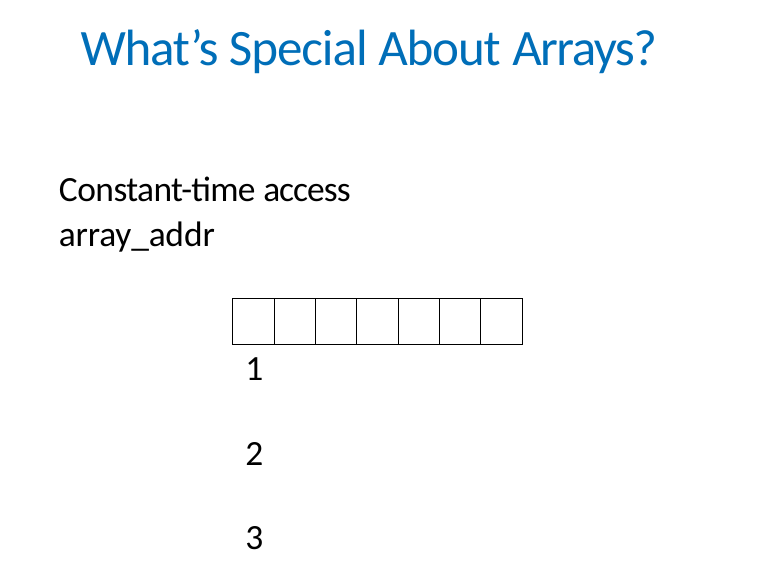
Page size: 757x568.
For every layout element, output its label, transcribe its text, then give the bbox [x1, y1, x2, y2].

text_box Constant-time access array_addr 1 2 3 4 5 6 7 [56, 161, 513, 568]
title What’s Special About Arrays? [78, 11, 678, 110]
table_header [513, 299, 522, 344]
